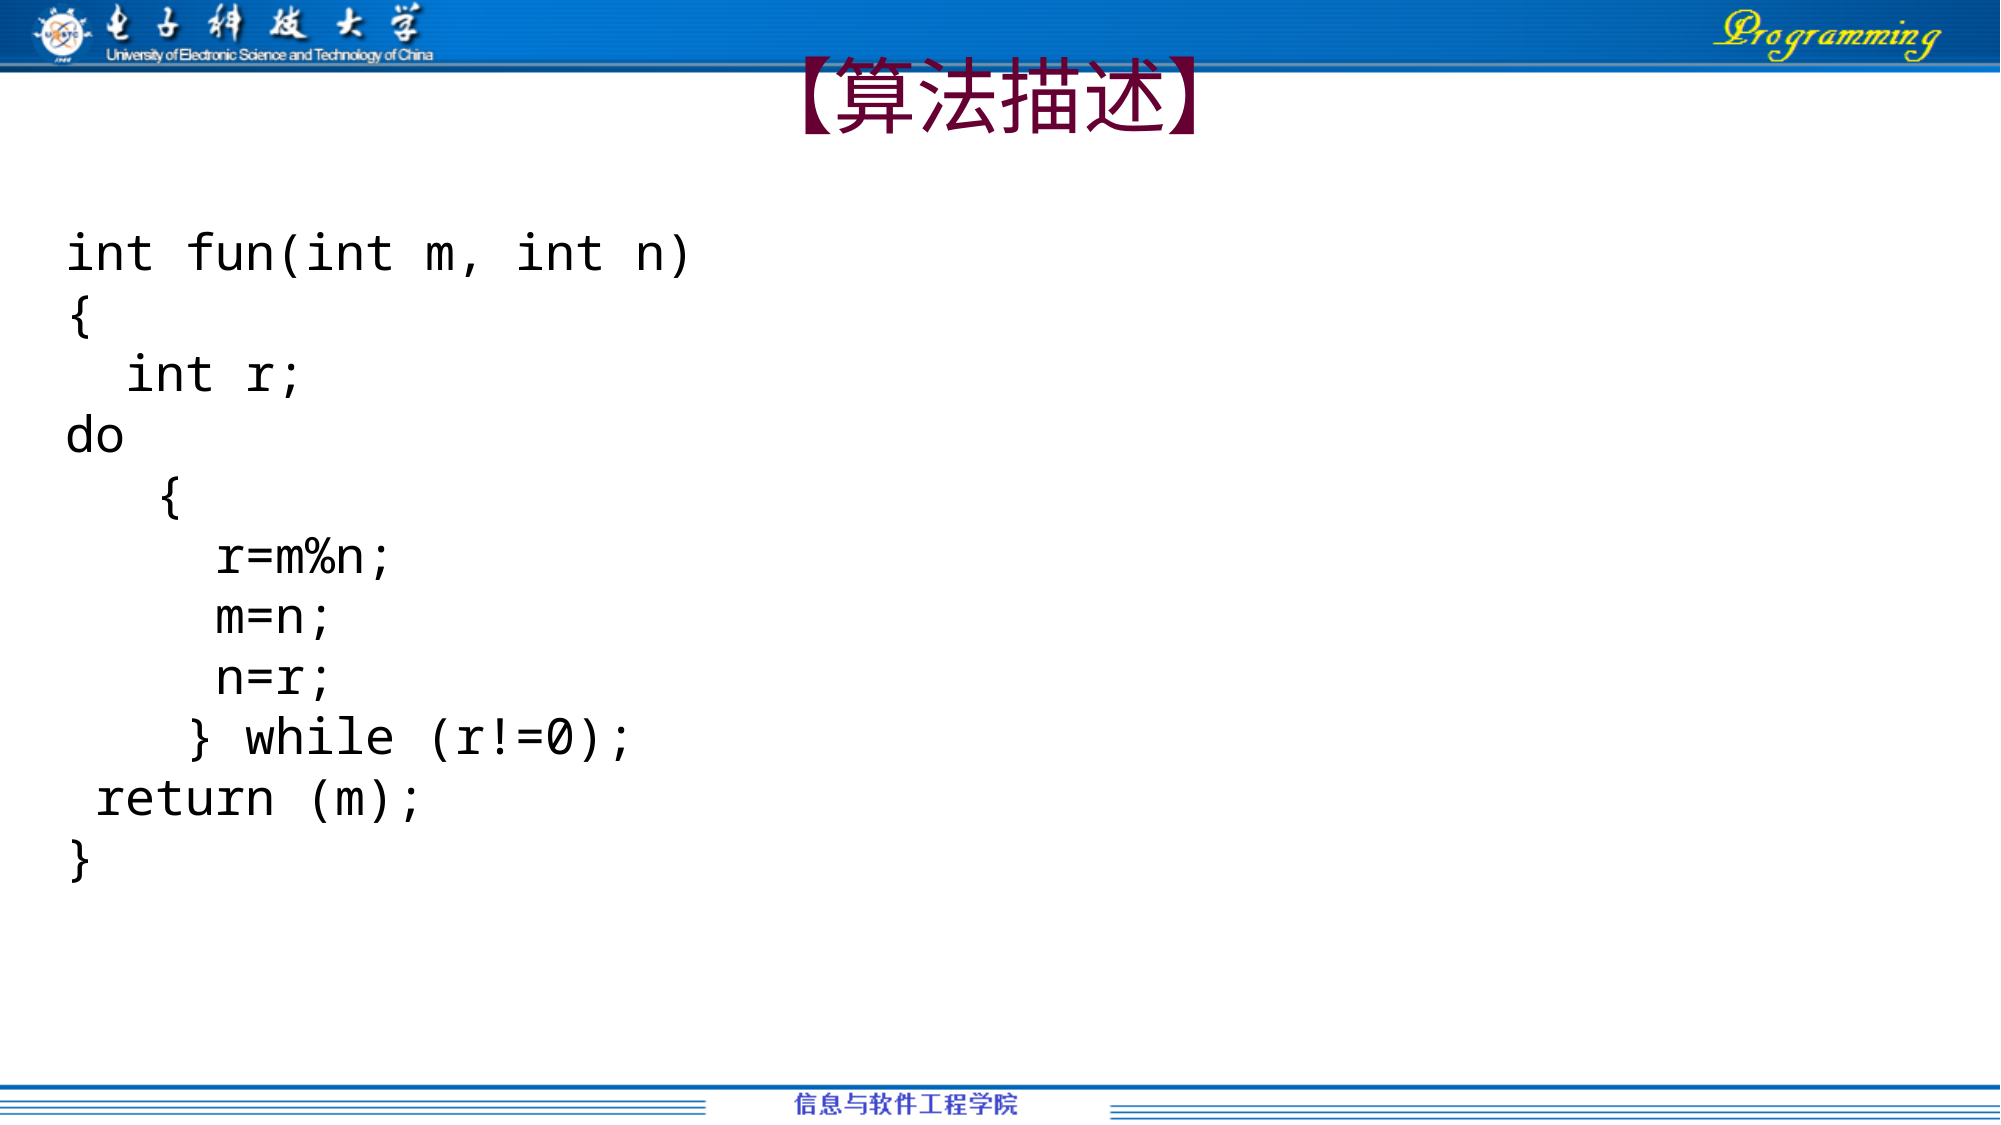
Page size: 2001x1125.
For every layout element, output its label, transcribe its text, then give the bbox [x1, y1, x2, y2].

title 【算法描述】 [150, 87, 1850, 200]
picture [0, 0, 2000, 1125]
list int fun(int m, int n) { int r; do { r=m%n; m=n; n=r; } while (r!=0); return (m); } [50, 224, 1950, 1075]
